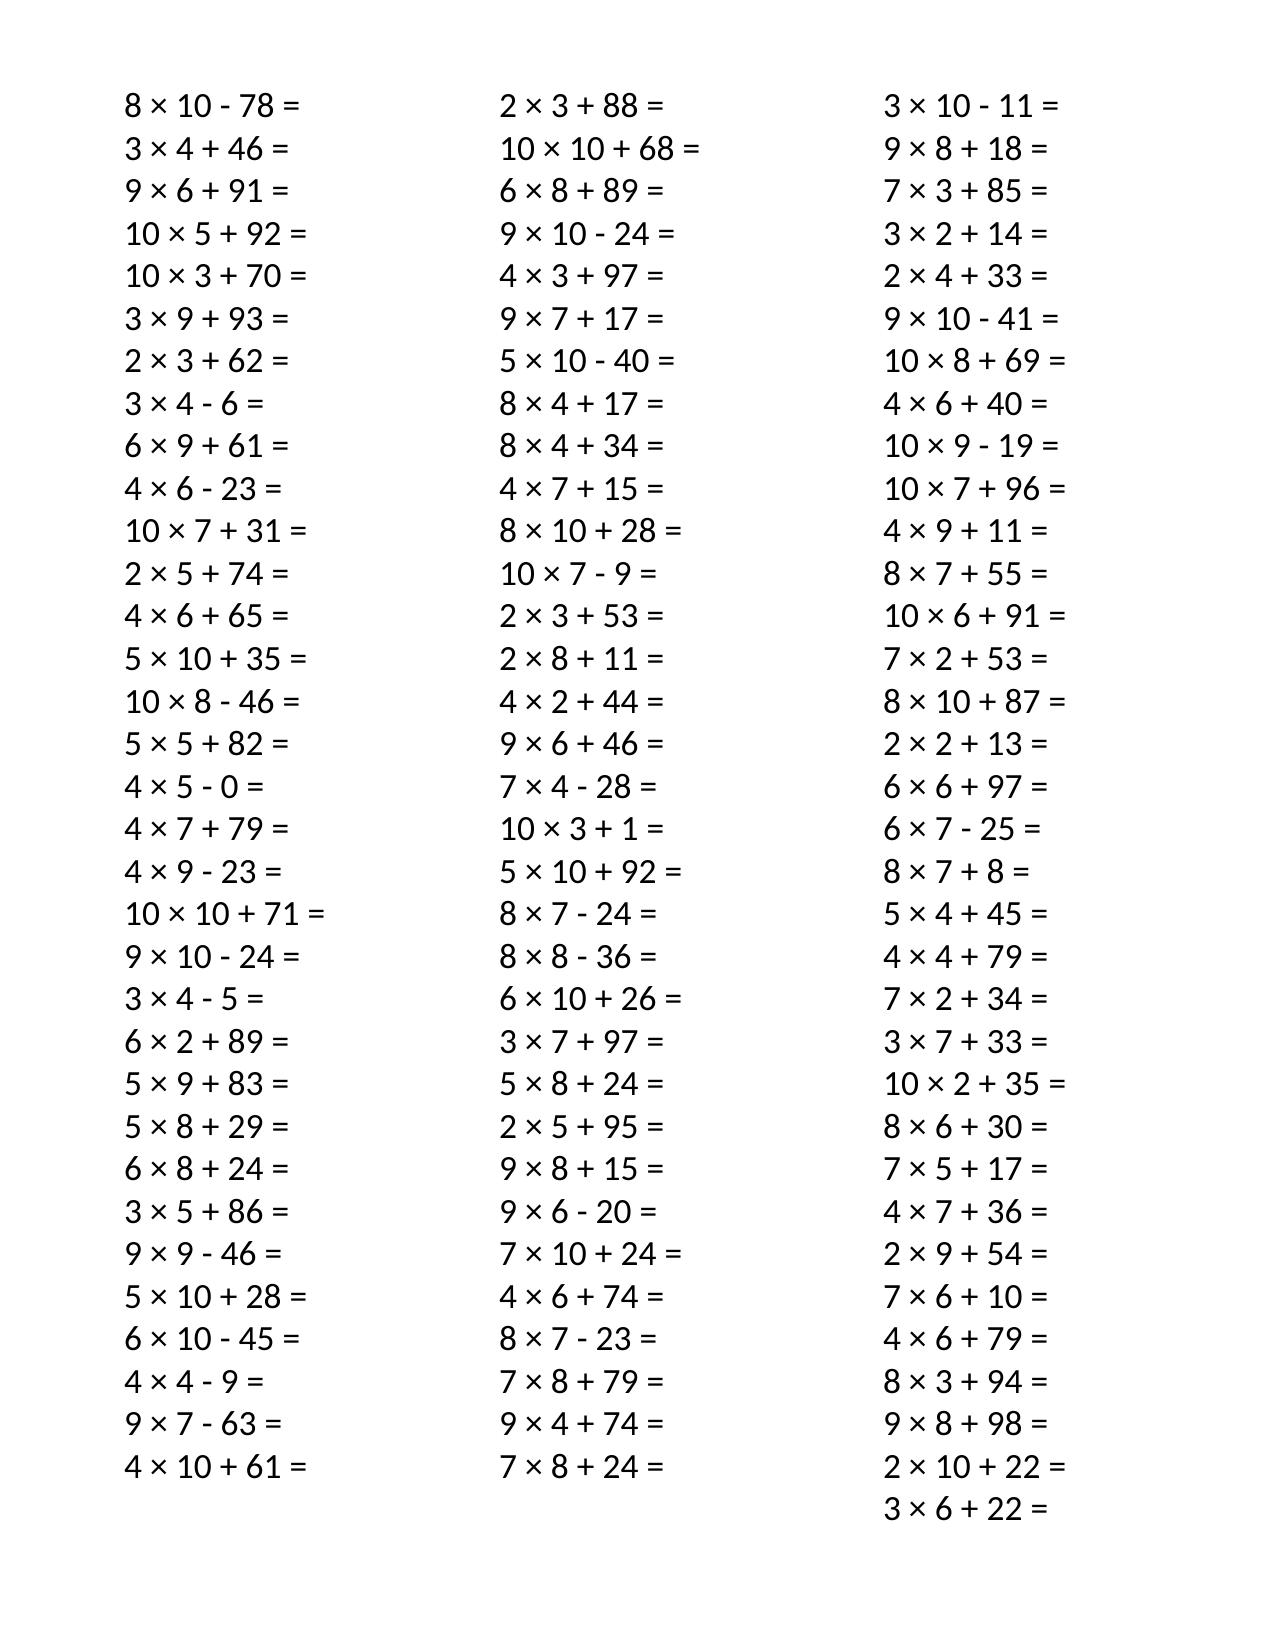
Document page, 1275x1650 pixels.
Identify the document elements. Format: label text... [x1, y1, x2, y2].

text_box 3 × 10 - 11 = 9 × 8 + 18 = 7 × 3 + 85 = 3 × 2 + 14 = 2 × 4 + 33 = 9 × 10 - 41 = 10 × 8 + 69 = 4 × 6 + 40 = 10 × 9 - 19 = 10 × 7 + 96 = 4 × 9 + 11 = 8 × 7 + 55 = 10 × 6 + 91 = 7 × 2 + 53 = 8 × 10 + 87 = 2 × 2 + 13 = 6 × 6 + 97 = 6 × 7 - 25 = 8 × 7 + 8 = 5 × 4 + 45 = 4 × 4 + 79 = 7 × 2 + 34 = 3 × 7 + 33 = 10 × 2 + 35 = 8 × 6 + 30 = 7 × 5 + 17 = 4 × 7 + 36 = 2 × 9 + 54 = 7 × 6 + 10 = 4 × 6 + 79 = 8 × 3 + 94 = 9 × 8 + 98 = 2 × 10 + 22 = 3 × 6 + 22 = [868, 74, 1082, 1578]
text_box 2 × 3 + 88 = 10 × 10 + 68 = 6 × 8 + 89 = 9 × 10 - 24 = 4 × 3 + 97 = 9 × 7 + 17 = 5 × 10 - 40 = 8 × 4 + 17 = 8 × 4 + 34 = 4 × 7 + 15 = 8 × 10 + 28 = 10 × 7 - 9 = 2 × 3 + 53 = 2 × 8 + 11 = 4 × 2 + 44 = 9 × 6 + 46 = 7 × 4 - 28 = 10 × 3 + 1 = 5 × 10 + 92 = 8 × 7 - 24 = 8 × 8 - 36 = 6 × 10 + 26 = 3 × 7 + 97 = 5 × 8 + 24 = 2 × 5 + 95 = 9 × 8 + 15 = 9 × 6 - 20 = 7 × 10 + 24 = 4 × 6 + 74 = 8 × 7 - 23 = 7 × 8 + 79 = 9 × 4 + 74 = 7 × 8 + 24 = [484, 74, 716, 1536]
text_box 8 × 10 - 78 = 3 × 4 + 46 = 9 × 6 + 91 = 10 × 5 + 92 = 10 × 3 + 70 = 3 × 9 + 93 = 2 × 3 + 62 = 3 × 4 - 6 = 6 × 9 + 61 = 4 × 6 - 23 = 10 × 7 + 31 = 2 × 5 + 74 = 4 × 6 + 65 = 5 × 10 + 35 = 10 × 8 - 46 = 5 × 5 + 82 = 4 × 5 - 0 = 4 × 7 + 79 = 4 × 9 - 23 = 10 × 10 + 71 = 9 × 10 - 24 = 3 × 4 - 5 = 6 × 2 + 89 = 5 × 9 + 83 = 5 × 8 + 29 = 6 × 8 + 24 = 3 × 5 + 86 = 9 × 9 - 46 = 5 × 10 + 28 = 6 × 10 - 45 = 4 × 4 - 9 = 9 × 7 - 63 = 4 × 10 + 61 = [109, 74, 341, 1536]
